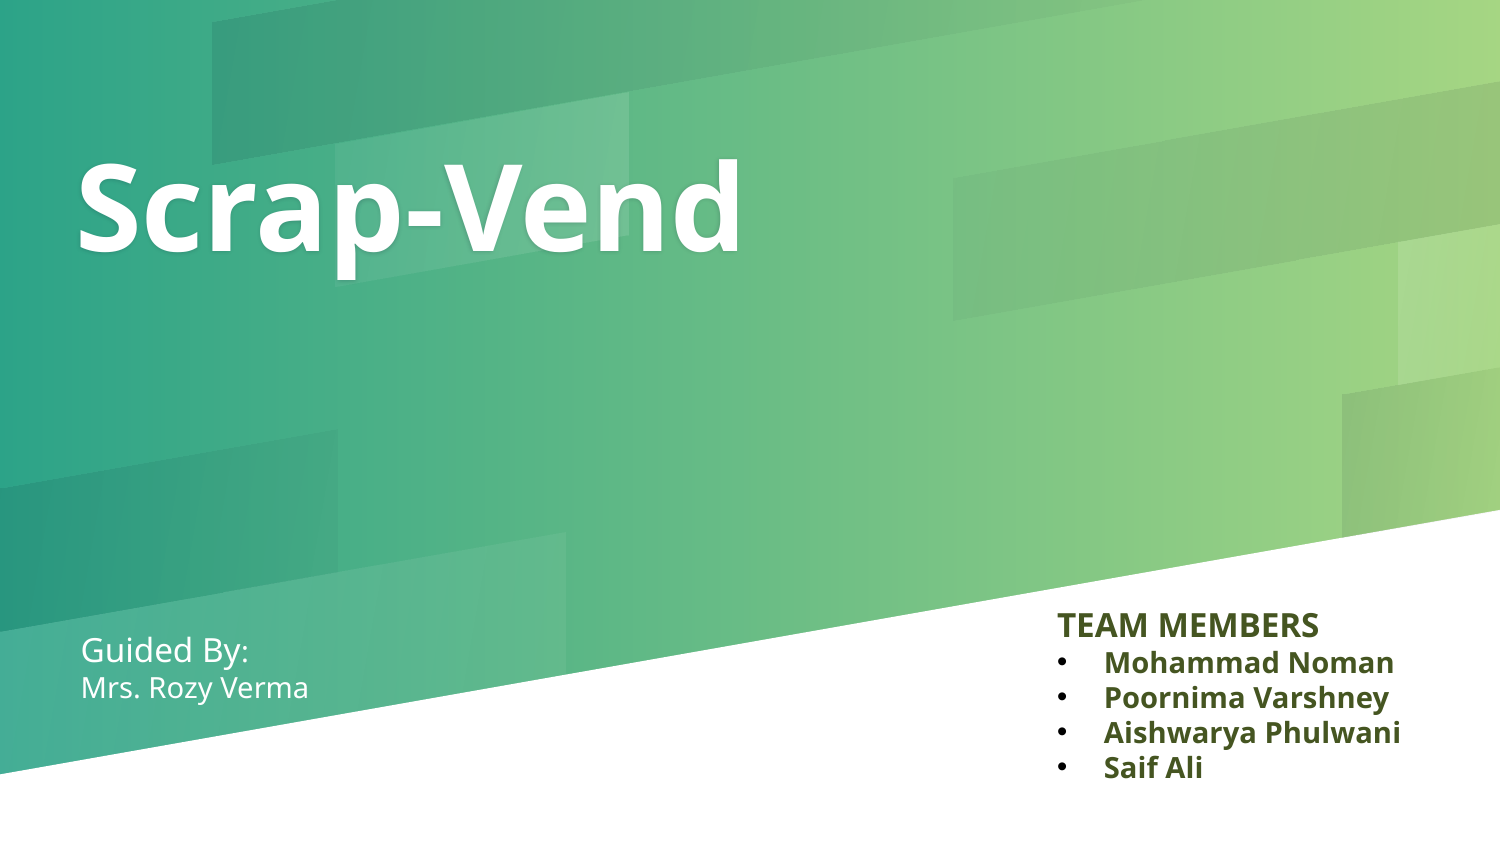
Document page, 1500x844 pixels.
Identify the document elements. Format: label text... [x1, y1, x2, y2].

text_box Guided By: Mrs. Rozy Verma [65, 622, 325, 712]
text_box TEAM MEMBERS Mohammad Noman Poornima Varshney Aishwarya Phulwani Saif Ali [1042, 596, 1417, 827]
title Scrap-Vend [75, 131, 975, 654]
